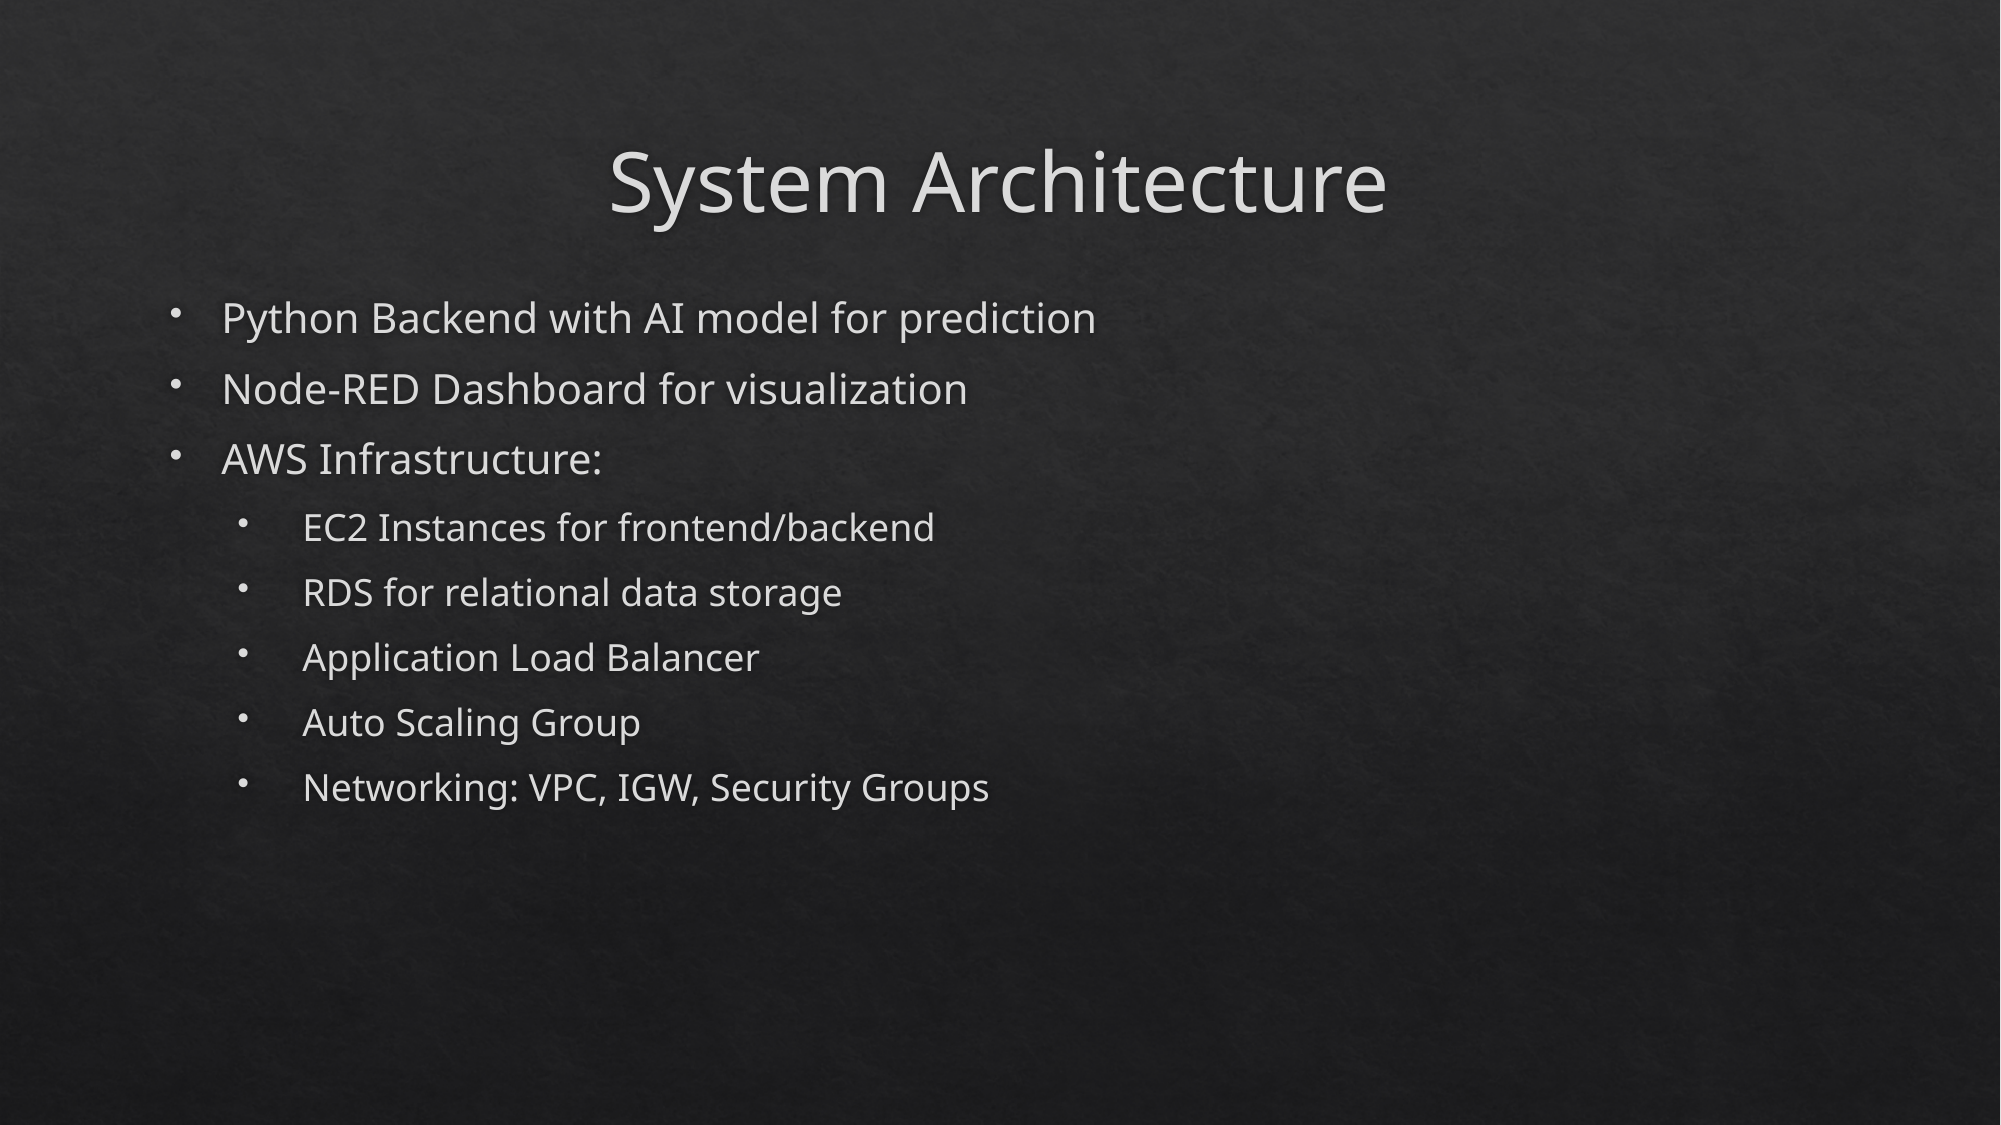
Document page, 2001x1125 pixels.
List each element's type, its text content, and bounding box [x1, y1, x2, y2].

title System Architecture [149, 99, 1849, 260]
list Python Backend with AI model for prediction Node-RED Dashboard for visualization AWS Infrastructure: EC2 Instances for frontend/backend RDS for relational data storage Application Load Balancer Auto Scaling Group Networking: VPC, IGW, Security Groups [149, 284, 1849, 950]
